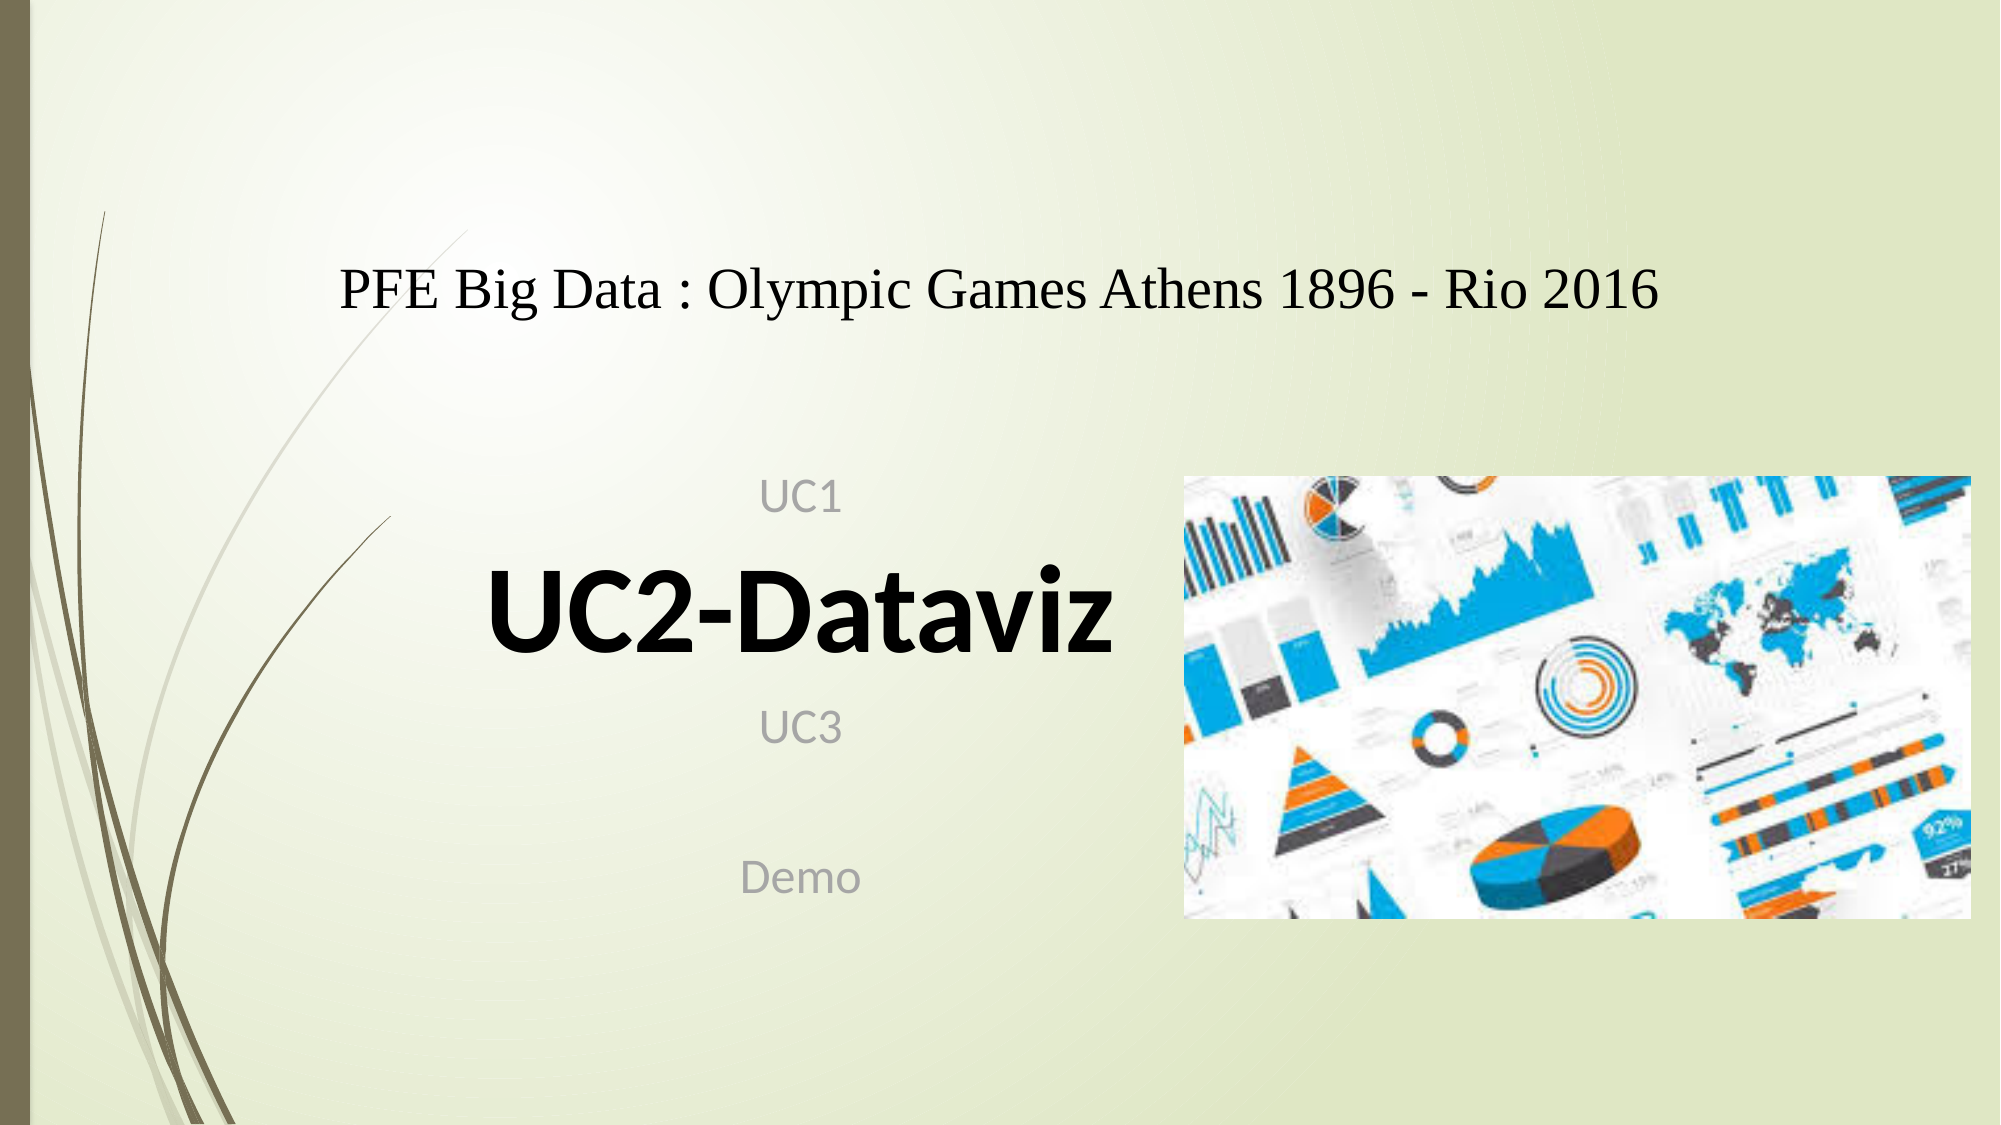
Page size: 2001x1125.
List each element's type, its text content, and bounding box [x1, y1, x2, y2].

text_box UC1 UC2-Dataviz UC3 Demo [249, 381, 1352, 1030]
picture [1183, 476, 1972, 919]
text_box PFE Big Data : Olympic Games Athens 1896 - Rio 2016 [249, 184, 1750, 328]
